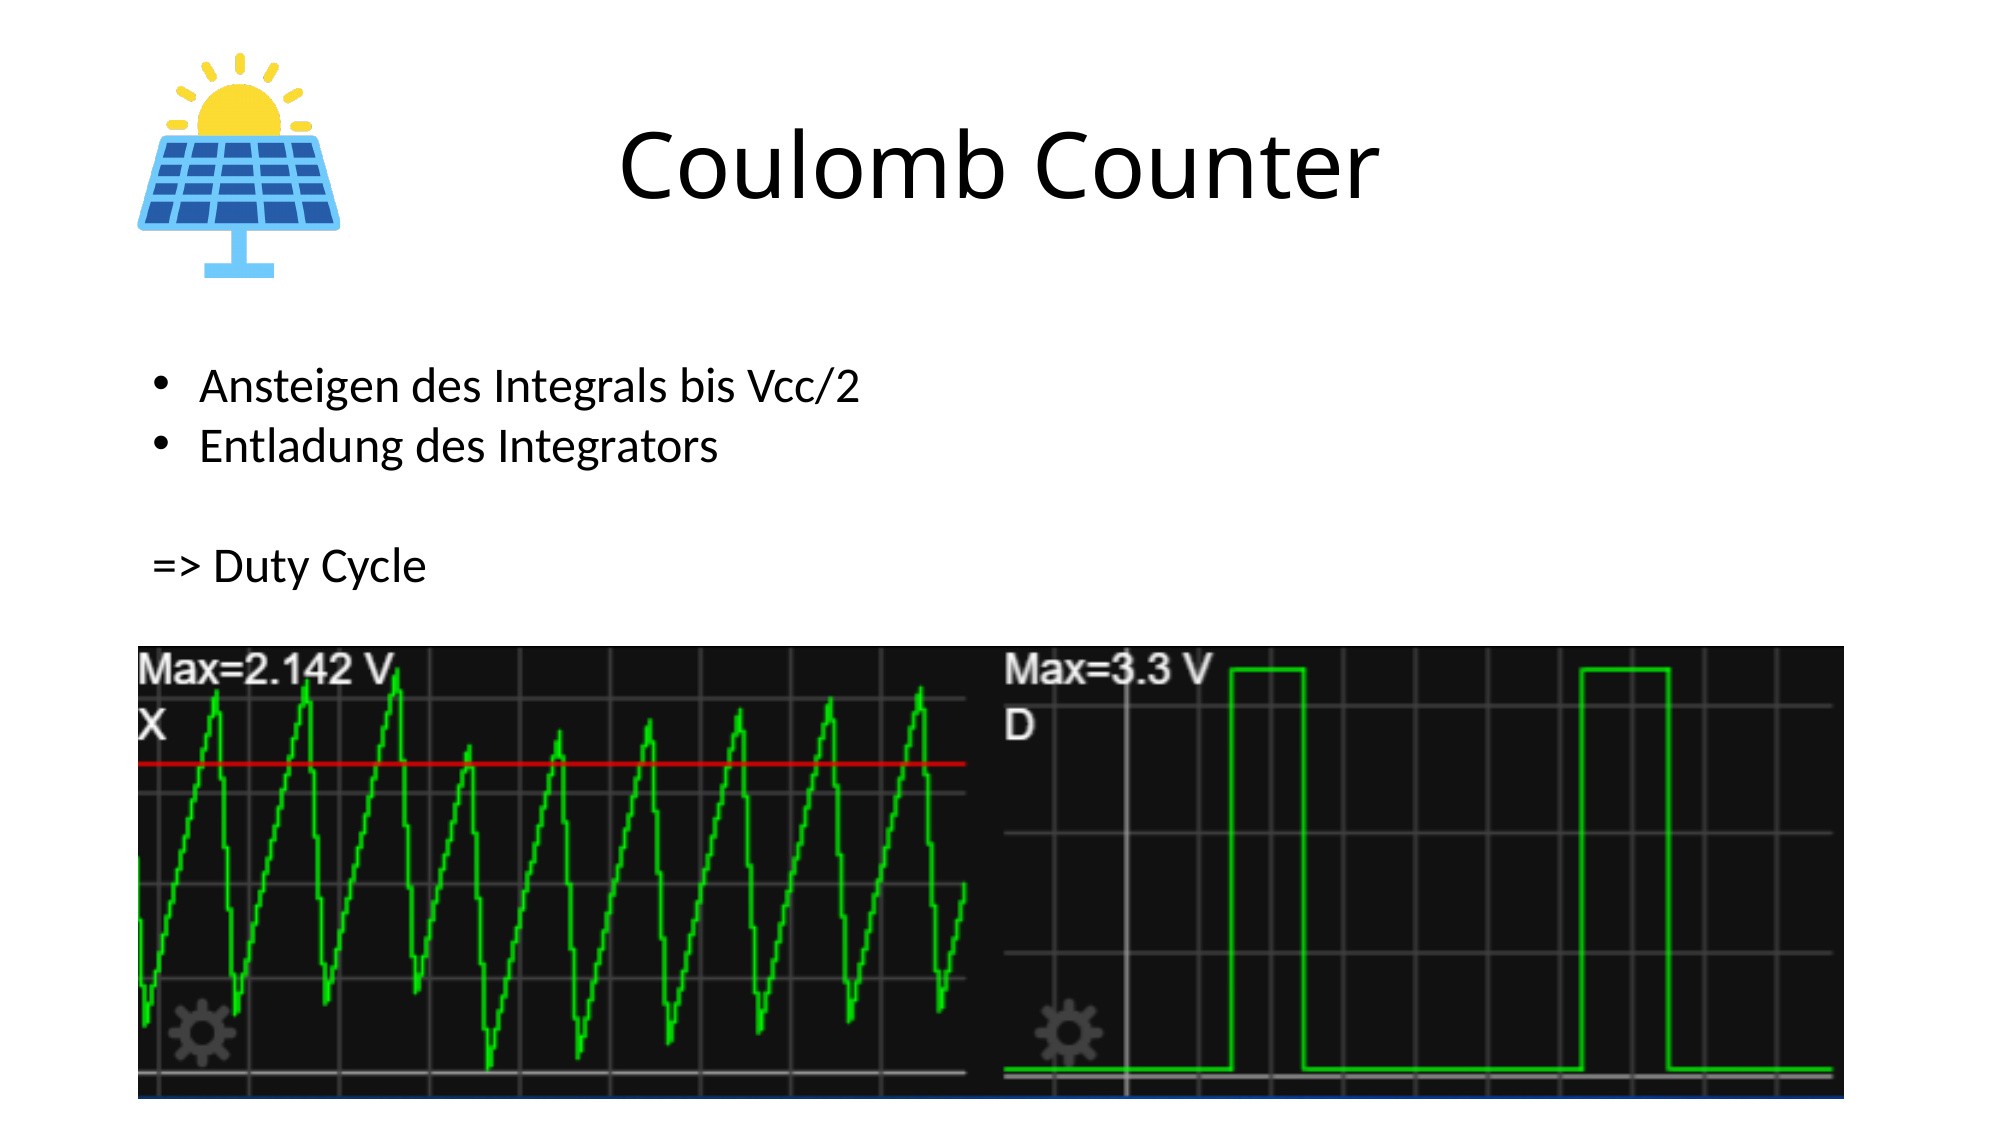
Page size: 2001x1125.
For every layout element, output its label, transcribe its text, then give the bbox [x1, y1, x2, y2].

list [137, 646, 1844, 1099]
title Coulomb Counter [341, 59, 1863, 278]
picture [137, 53, 341, 278]
text_box Ansteigen des Integrals bis Vcc/2 Entladung des Integrators => Duty Cycle [137, 345, 1718, 600]
